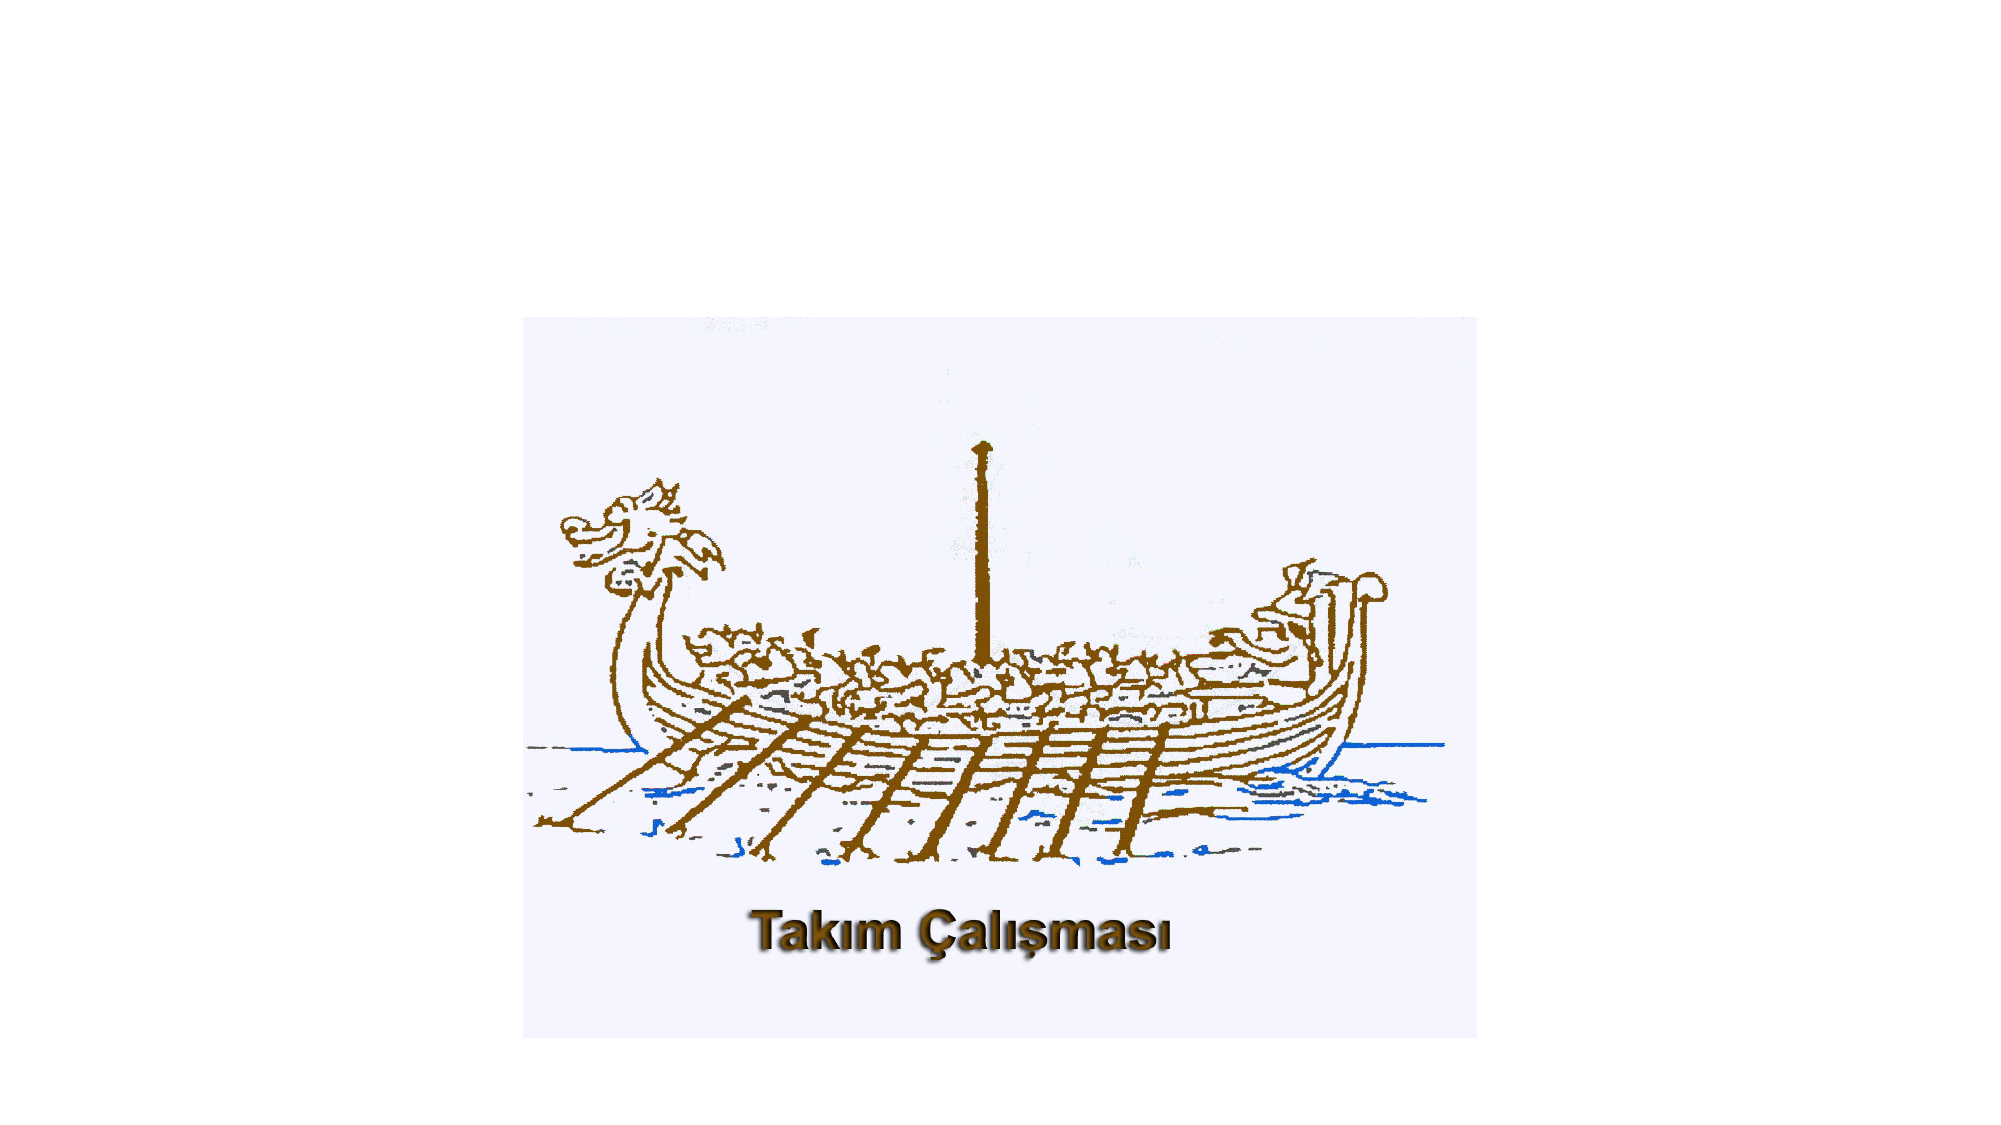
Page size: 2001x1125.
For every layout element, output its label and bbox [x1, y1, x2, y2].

list [523, 317, 1477, 1038]
